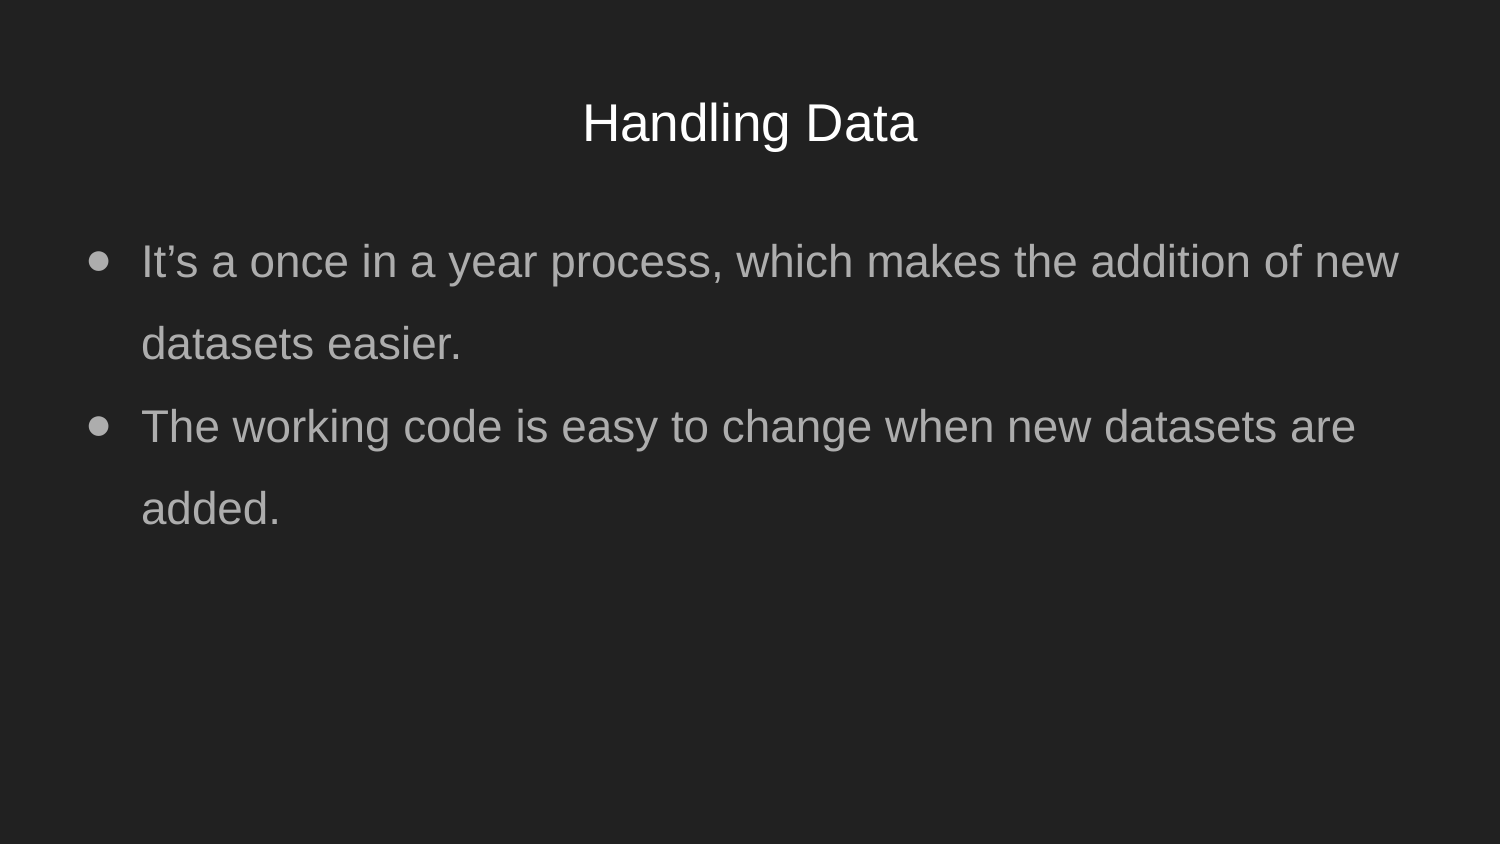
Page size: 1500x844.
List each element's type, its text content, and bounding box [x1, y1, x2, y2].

list It’s a once in a year process, which makes the addition of new datasets easier. The working code is easy to change when new datasets are added. [51, 189, 1449, 750]
title Handling Data [51, 72, 1449, 167]
